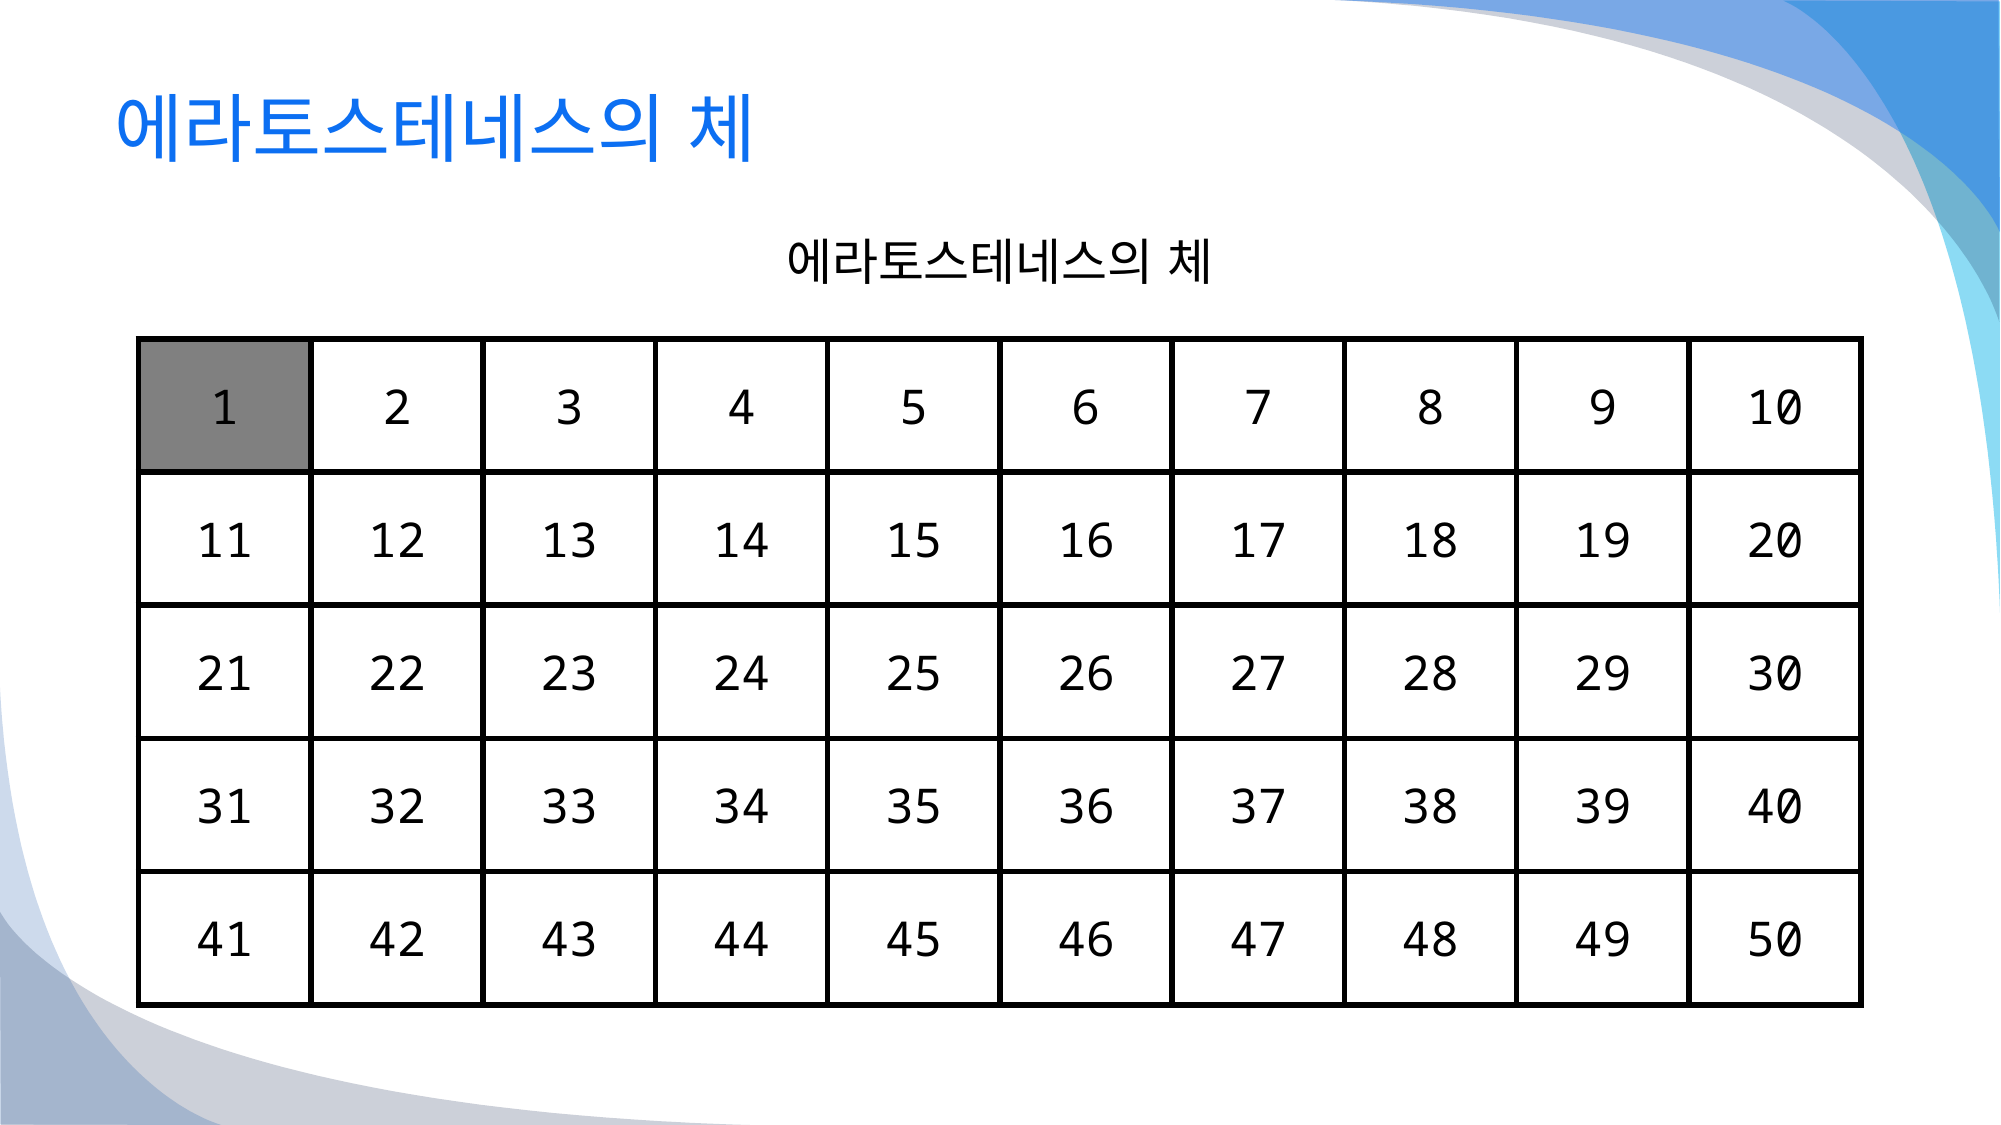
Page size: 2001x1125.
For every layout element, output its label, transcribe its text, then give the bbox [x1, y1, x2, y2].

table_cell 33 [486, 741, 653, 869]
table_cell 13 [486, 475, 653, 602]
table_cell 39 [1519, 741, 1686, 869]
table_cell 38 [1347, 741, 1514, 869]
table_header 6 [1003, 342, 1169, 469]
table_cell 14 [658, 475, 825, 602]
table_cell 46 [1003, 874, 1169, 1002]
table_header 7 [1175, 342, 1342, 469]
table_cell 47 [1175, 874, 1342, 1002]
table_cell 17 [1175, 475, 1342, 602]
table_cell 32 [314, 741, 480, 869]
table_cell 21 [141, 608, 308, 736]
table_cell 43 [486, 874, 653, 1002]
table_cell 31 [141, 741, 308, 869]
table_cell 28 [1347, 608, 1514, 736]
table_cell 18 [1347, 475, 1514, 602]
table_cell 22 [314, 608, 480, 736]
table_header 2 [314, 342, 480, 469]
table_cell 42 [314, 874, 480, 1002]
table_cell 29 [1519, 608, 1686, 736]
table_cell 48 [1347, 874, 1514, 1002]
table_header 4 [658, 342, 825, 469]
table_header 1 [141, 342, 308, 469]
table_header 9 [1519, 342, 1686, 469]
table_cell 12 [314, 475, 480, 602]
table_cell 40 [1692, 741, 1858, 869]
table_cell 25 [830, 608, 997, 736]
table_cell 15 [830, 475, 997, 602]
table_header 8 [1347, 342, 1514, 469]
table_header 3 [486, 342, 653, 469]
table_cell 37 [1175, 741, 1342, 869]
list 에라토스테네스의 체 [99, 222, 1900, 1005]
table_cell 23 [486, 608, 653, 736]
table_cell 24 [658, 608, 825, 736]
table_header 5 [830, 342, 997, 469]
table_cell 30 [1692, 608, 1858, 736]
table_cell 44 [658, 874, 825, 1002]
table_cell 36 [1003, 741, 1169, 869]
table_header 10 [1692, 342, 1858, 469]
table_cell 27 [1175, 608, 1342, 736]
table_cell 19 [1519, 475, 1686, 602]
table_cell 26 [1003, 608, 1169, 736]
title 에라토스테네스의 체 [99, 50, 1900, 202]
table_cell 41 [141, 874, 308, 1002]
table_cell 20 [1692, 475, 1858, 602]
table_cell 45 [830, 874, 997, 1002]
table_cell 11 [141, 475, 308, 602]
table_cell 16 [1003, 475, 1169, 602]
table_cell 35 [830, 741, 997, 869]
table_cell 34 [658, 741, 825, 869]
table_cell 49 [1519, 874, 1686, 1002]
table_cell 50 [1692, 874, 1858, 1002]
